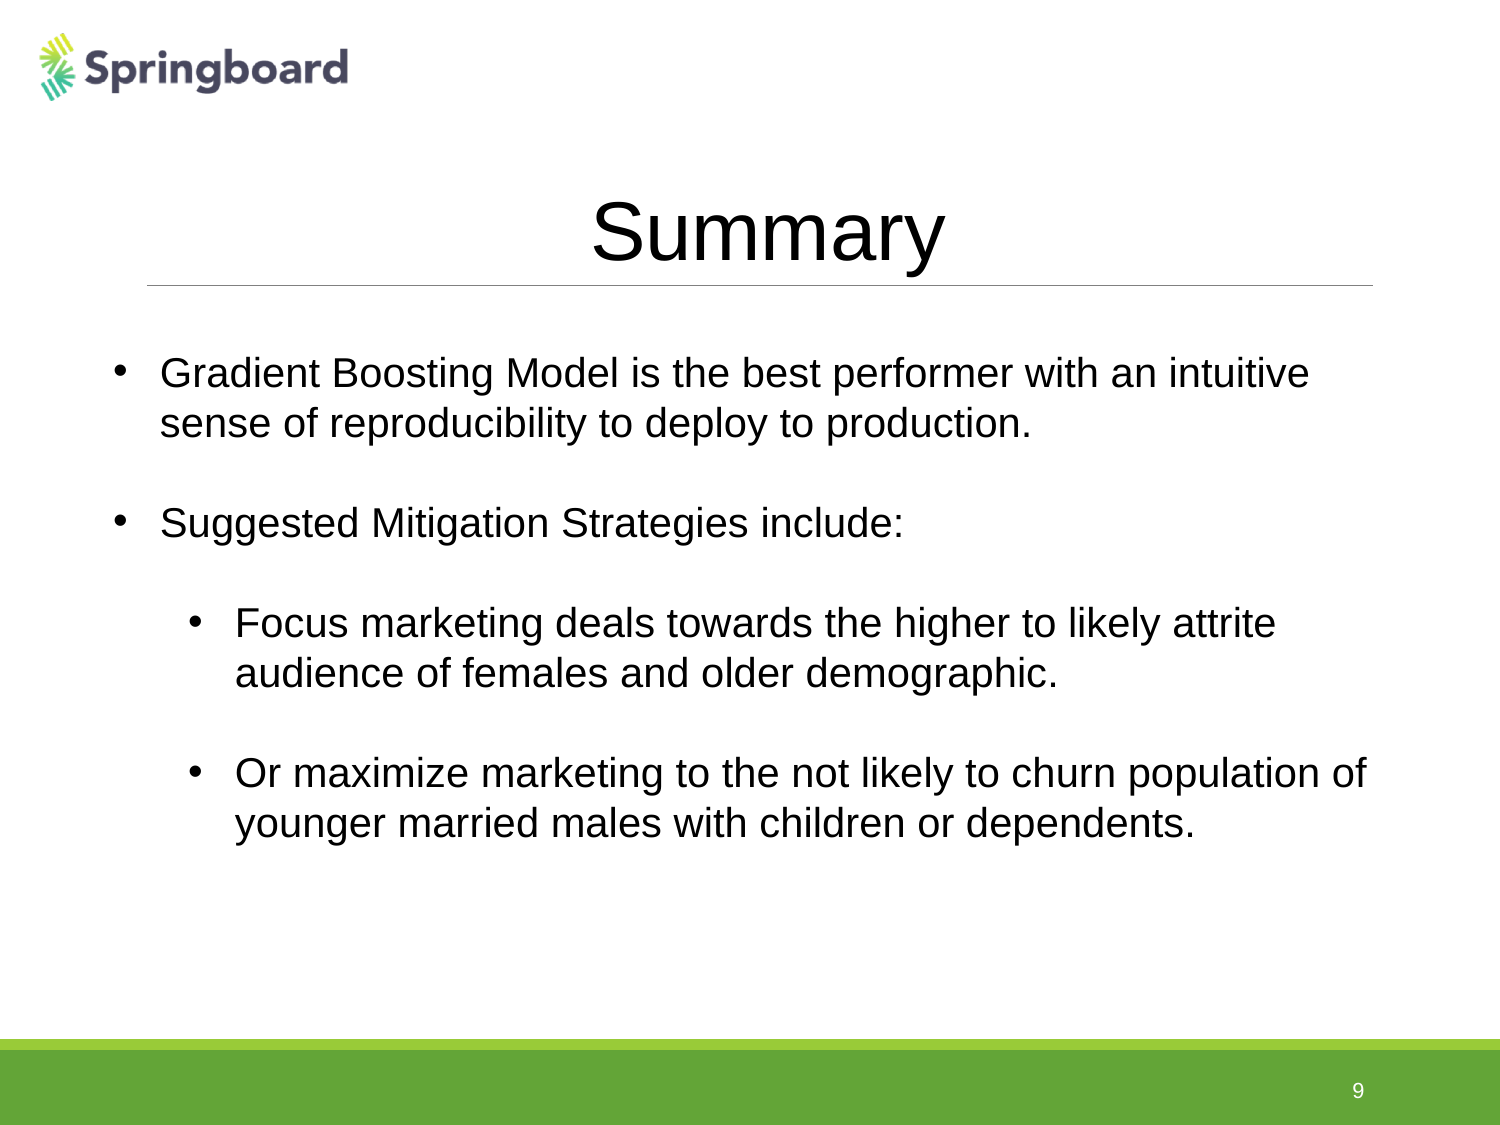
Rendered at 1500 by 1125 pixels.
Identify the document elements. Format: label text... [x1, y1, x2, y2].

text_box Gradient Boosting Model is the best performer with an intuitive sense of reproducibility to deploy to production. Suggested Mitigation Strategies include: Focus marketing deals towards the higher to likely attrite audience of females and older demographic. Or maximize marketing to the not likely to churn population of younger married males with children or dependents. [98, 278, 1438, 853]
picture [17, 7, 367, 125]
slide_number 9 [1218, 1059, 1380, 1120]
title Summary [119, 47, 1417, 278]
